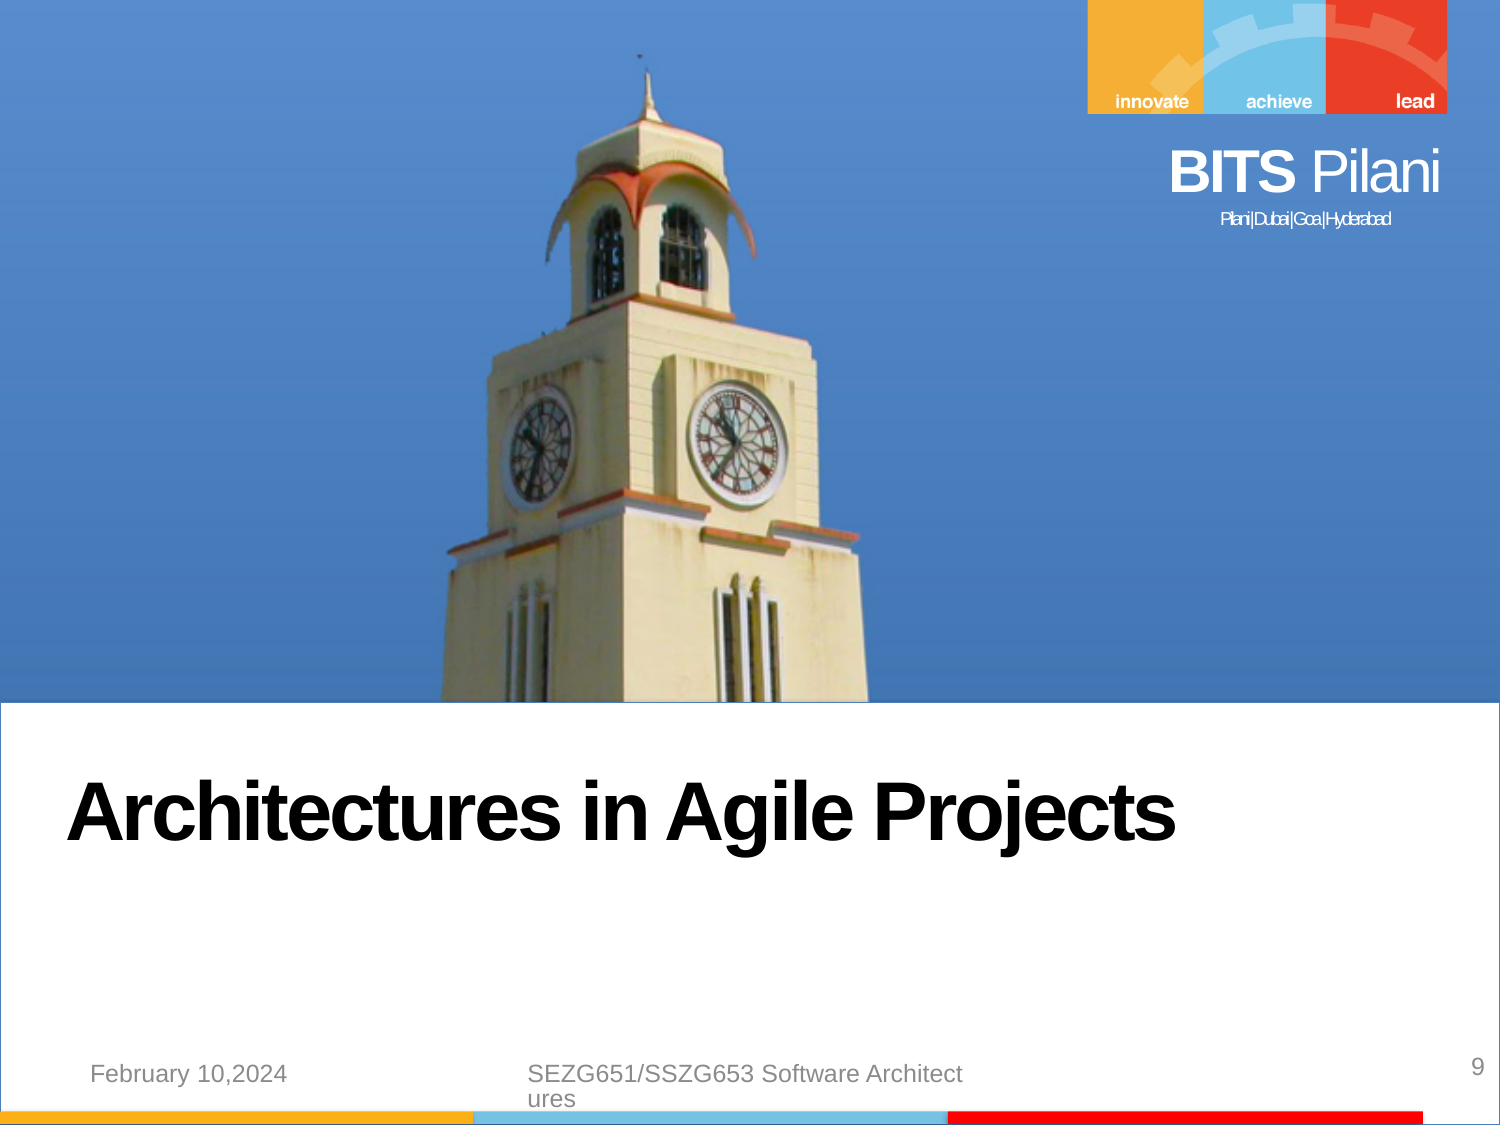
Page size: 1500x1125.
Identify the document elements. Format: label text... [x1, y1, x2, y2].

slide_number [75, 1042, 425, 1103]
footer SEZG651/SSZG653 Software Architectures [512, 1042, 988, 1103]
slide_number 9 [1149, 1035, 1500, 1096]
picture [0, 0, 1500, 702]
list Architectures in Agile Projects [50, 762, 1438, 1025]
